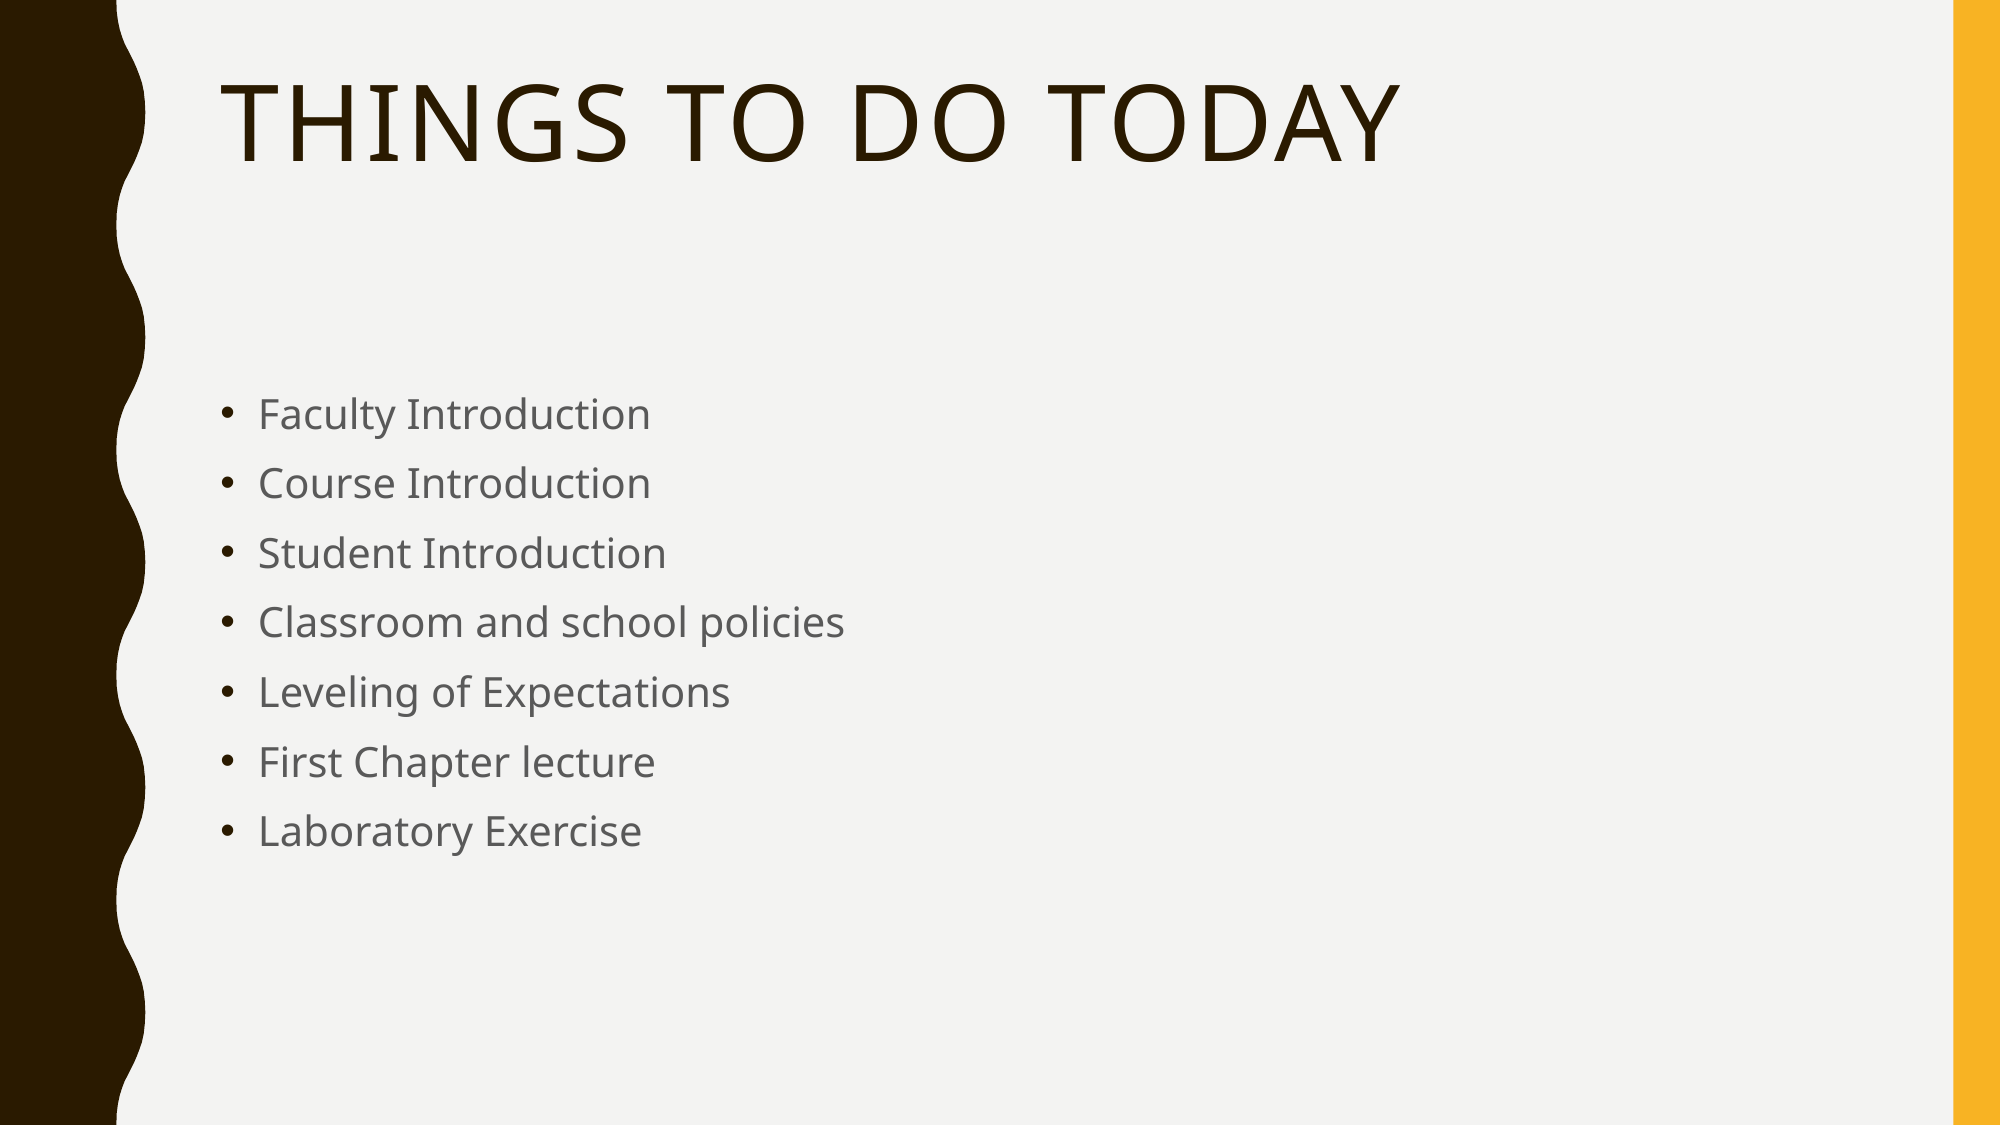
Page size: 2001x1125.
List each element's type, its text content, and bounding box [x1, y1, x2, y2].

title Things to do today [205, 62, 1875, 308]
list Faculty Introduction Course Introduction Student Introduction Classroom and school policies Leveling of Expectations First Chapter lecture Laboratory Exercise [205, 375, 1875, 965]
